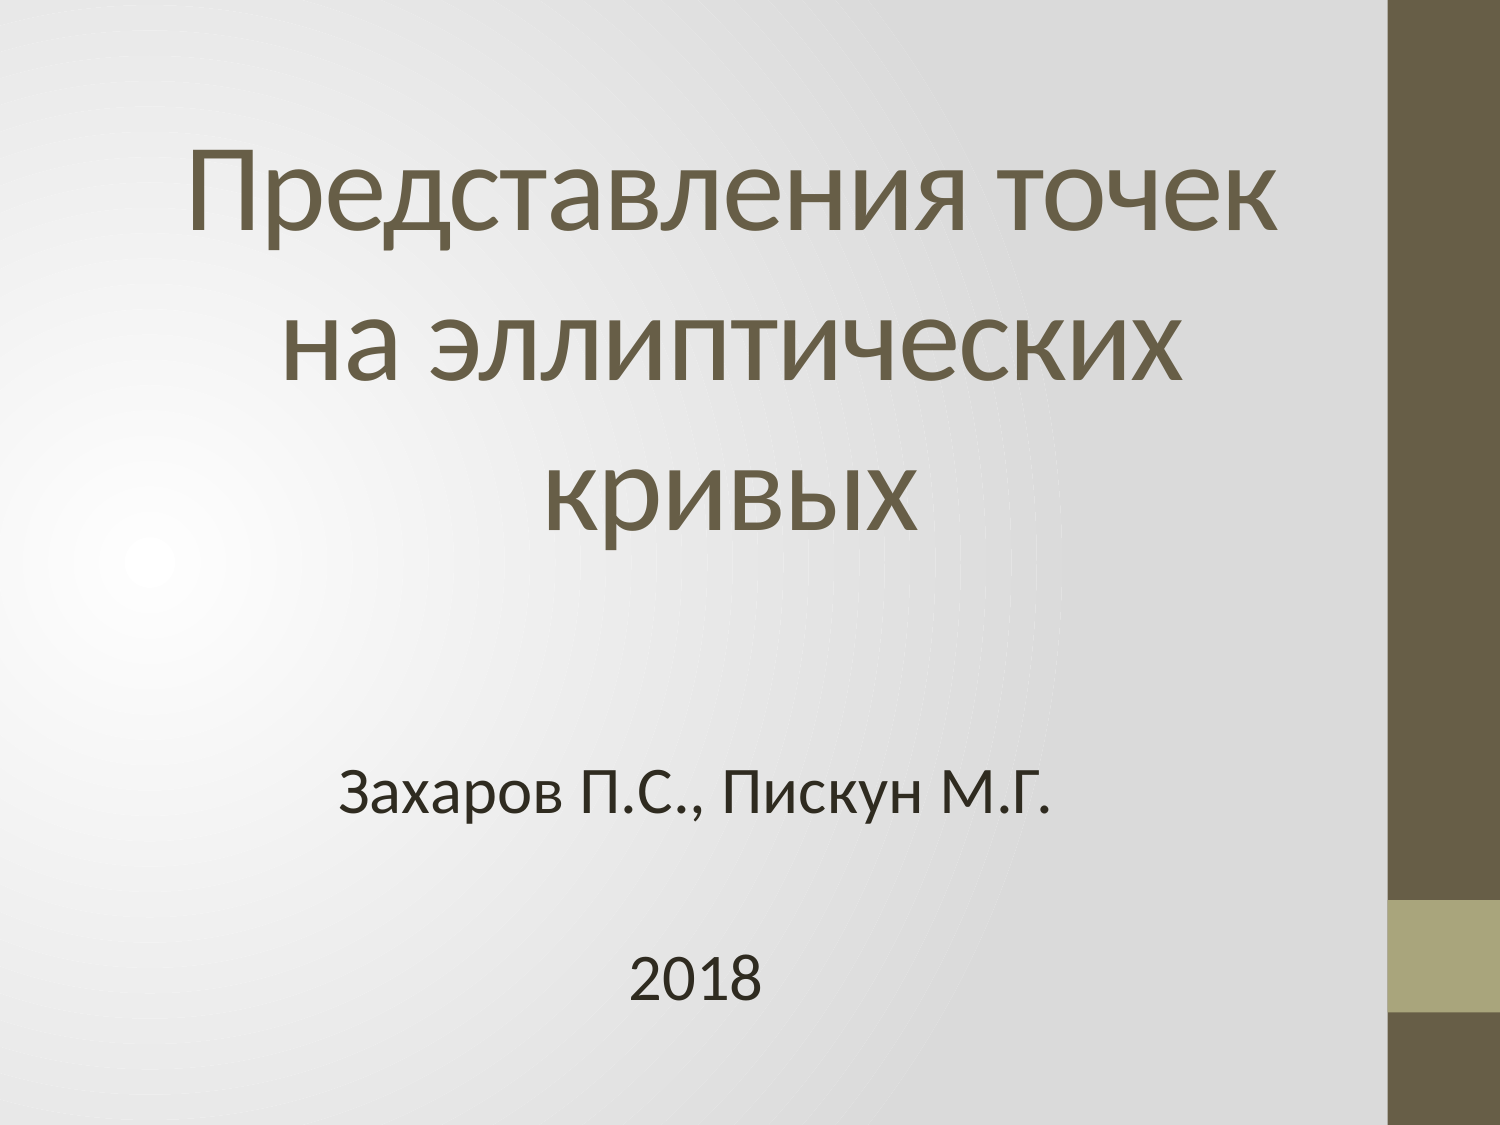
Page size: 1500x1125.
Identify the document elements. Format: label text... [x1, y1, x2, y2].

subtitle Захаров П.С., Пискун М.Г. 2018 [171, 739, 1222, 1028]
title Представления точек на эллиптических кривых [112, 137, 1350, 563]
